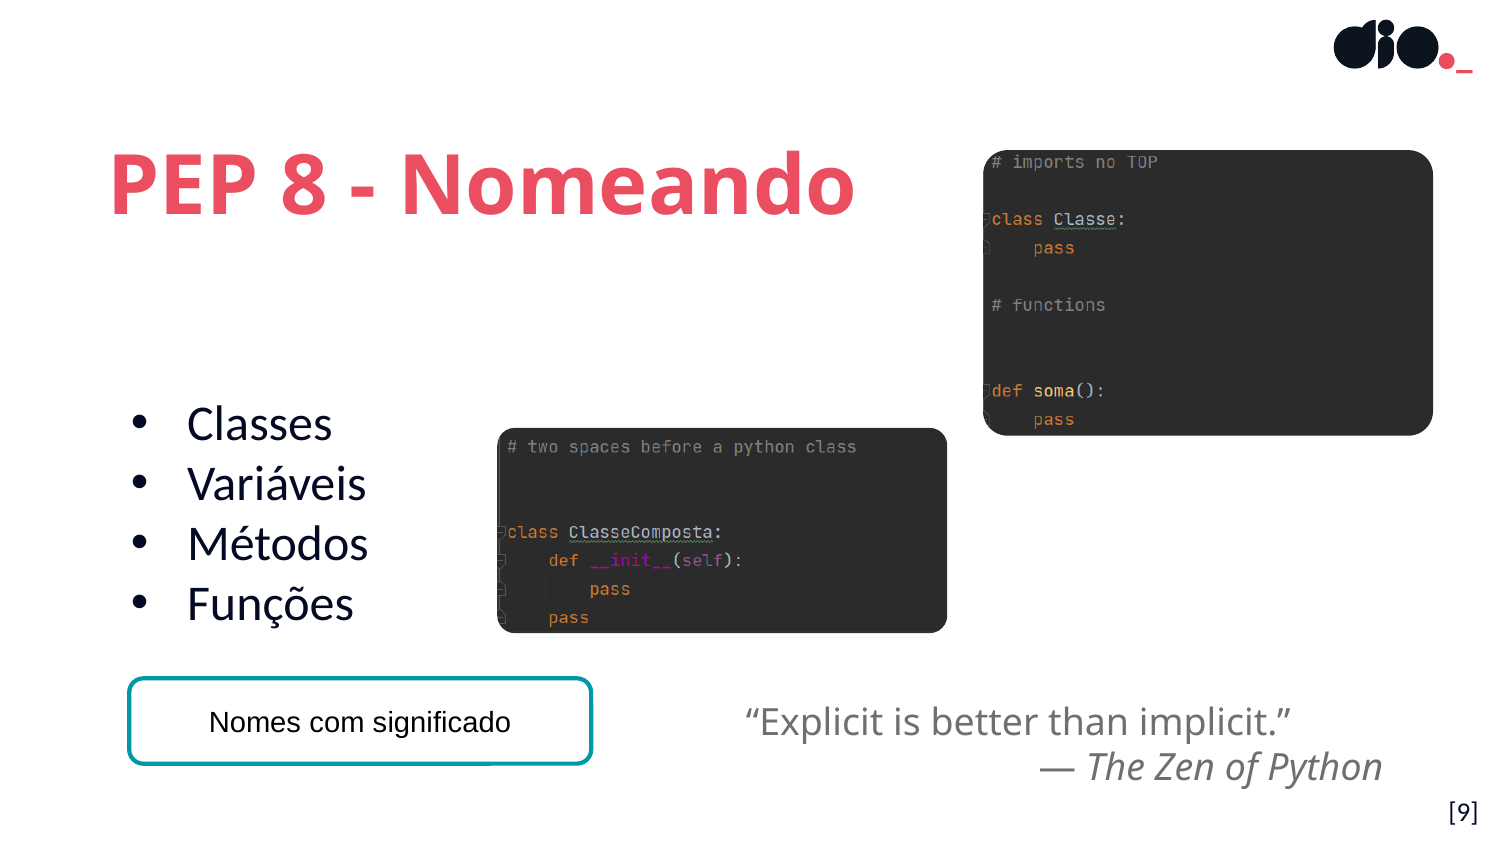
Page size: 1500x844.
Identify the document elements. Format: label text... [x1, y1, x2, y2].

slide_number [9] [1403, 779, 1494, 844]
text_box Nomes com significado [127, 676, 594, 766]
picture [1333, 19, 1473, 74]
text_box “Explicit is better than implicit.” — The Zen of Python [730, 690, 1399, 796]
picture [982, 149, 1434, 436]
text_box PEP 8 - Nomeando [92, 104, 1408, 243]
picture [496, 427, 948, 634]
text_box Classes Variáveis Métodos Funções [103, 311, 485, 711]
